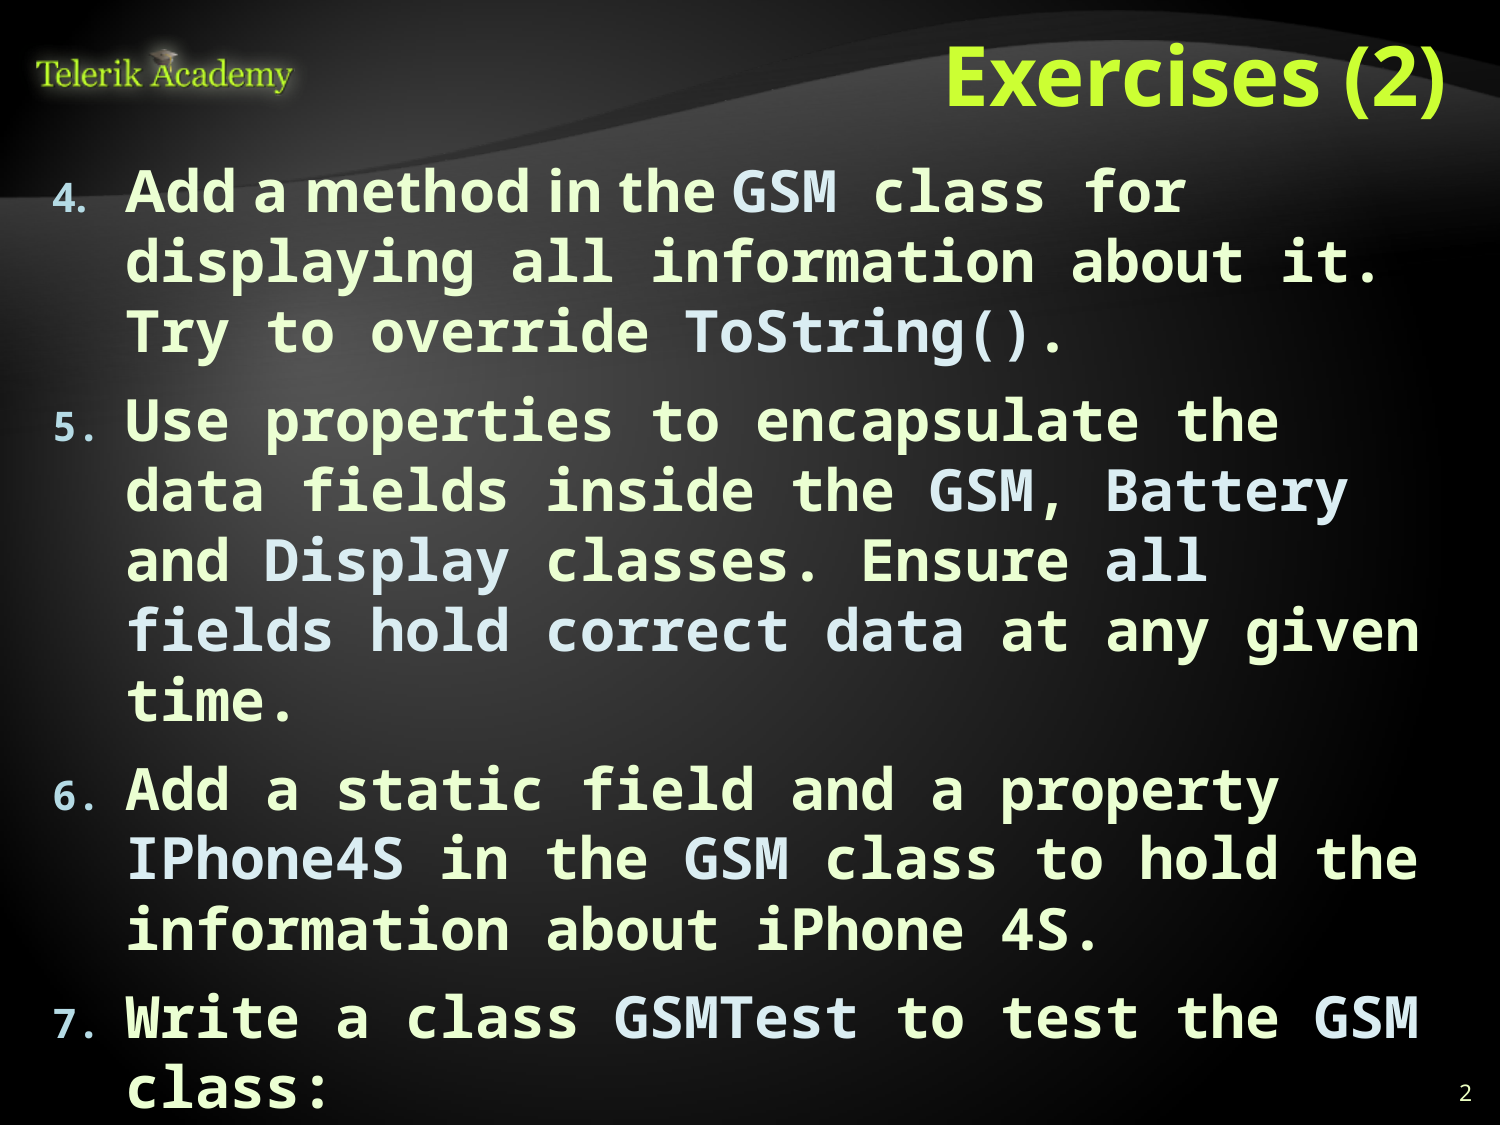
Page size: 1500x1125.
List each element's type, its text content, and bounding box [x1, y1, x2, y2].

list Add a method in the GSM class for displaying all information about it. Try to override ToString(). Use properties to encapsulate the data fields inside the GSM, Battery and Display classes. Ensure all fields hold correct data at any given time. Add a static field and a property IPhone4S in the GSM class to hold the information about iPhone 4S. Write a class GSMTest to test the GSM class: Create an array of few instances of the GSM class. Display the information about the GSMs in the array. Display the information about the static property IPhone4S. [37, 146, 1463, 1085]
slide_number 2 [1412, 1074, 1488, 1113]
picture [0, 0, 1500, 1125]
title Exercises (2) [300, 12, 1463, 146]
